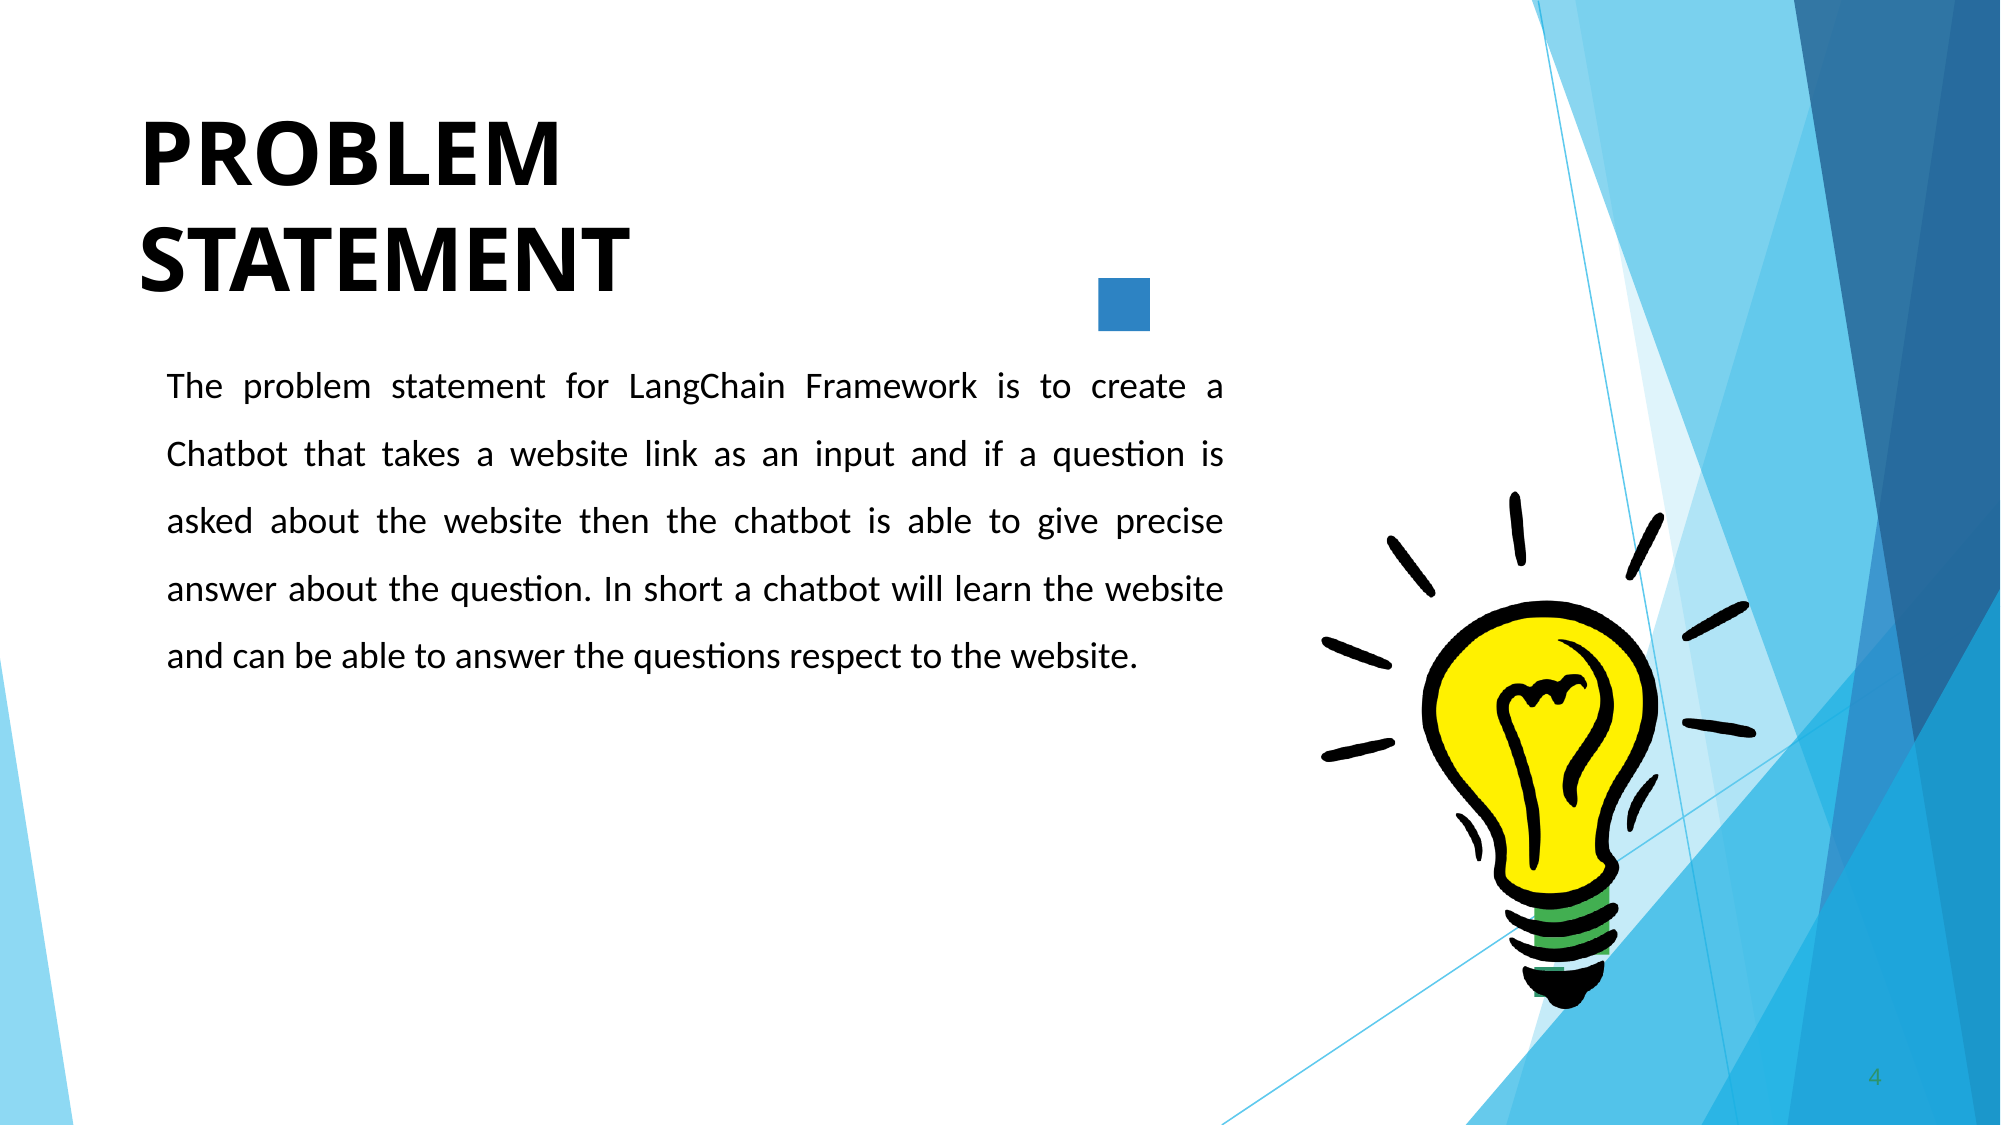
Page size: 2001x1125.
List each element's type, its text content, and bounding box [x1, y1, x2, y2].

text_box [1098, 278, 1150, 331]
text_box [1310, 480, 1765, 1016]
text_box The problem statement for LangChain Framework is to create a Chatbot that takes a website link as an input and if a question is asked about the website then the chatbot is able to give precise answer about the question. In short a chatbot will learn the website and can be able to answer the questions respect to the website. [151, 331, 1240, 684]
title PROBLEM STATEMENT [136, 94, 1062, 310]
slide_number 4 [1849, 1061, 1890, 1125]
